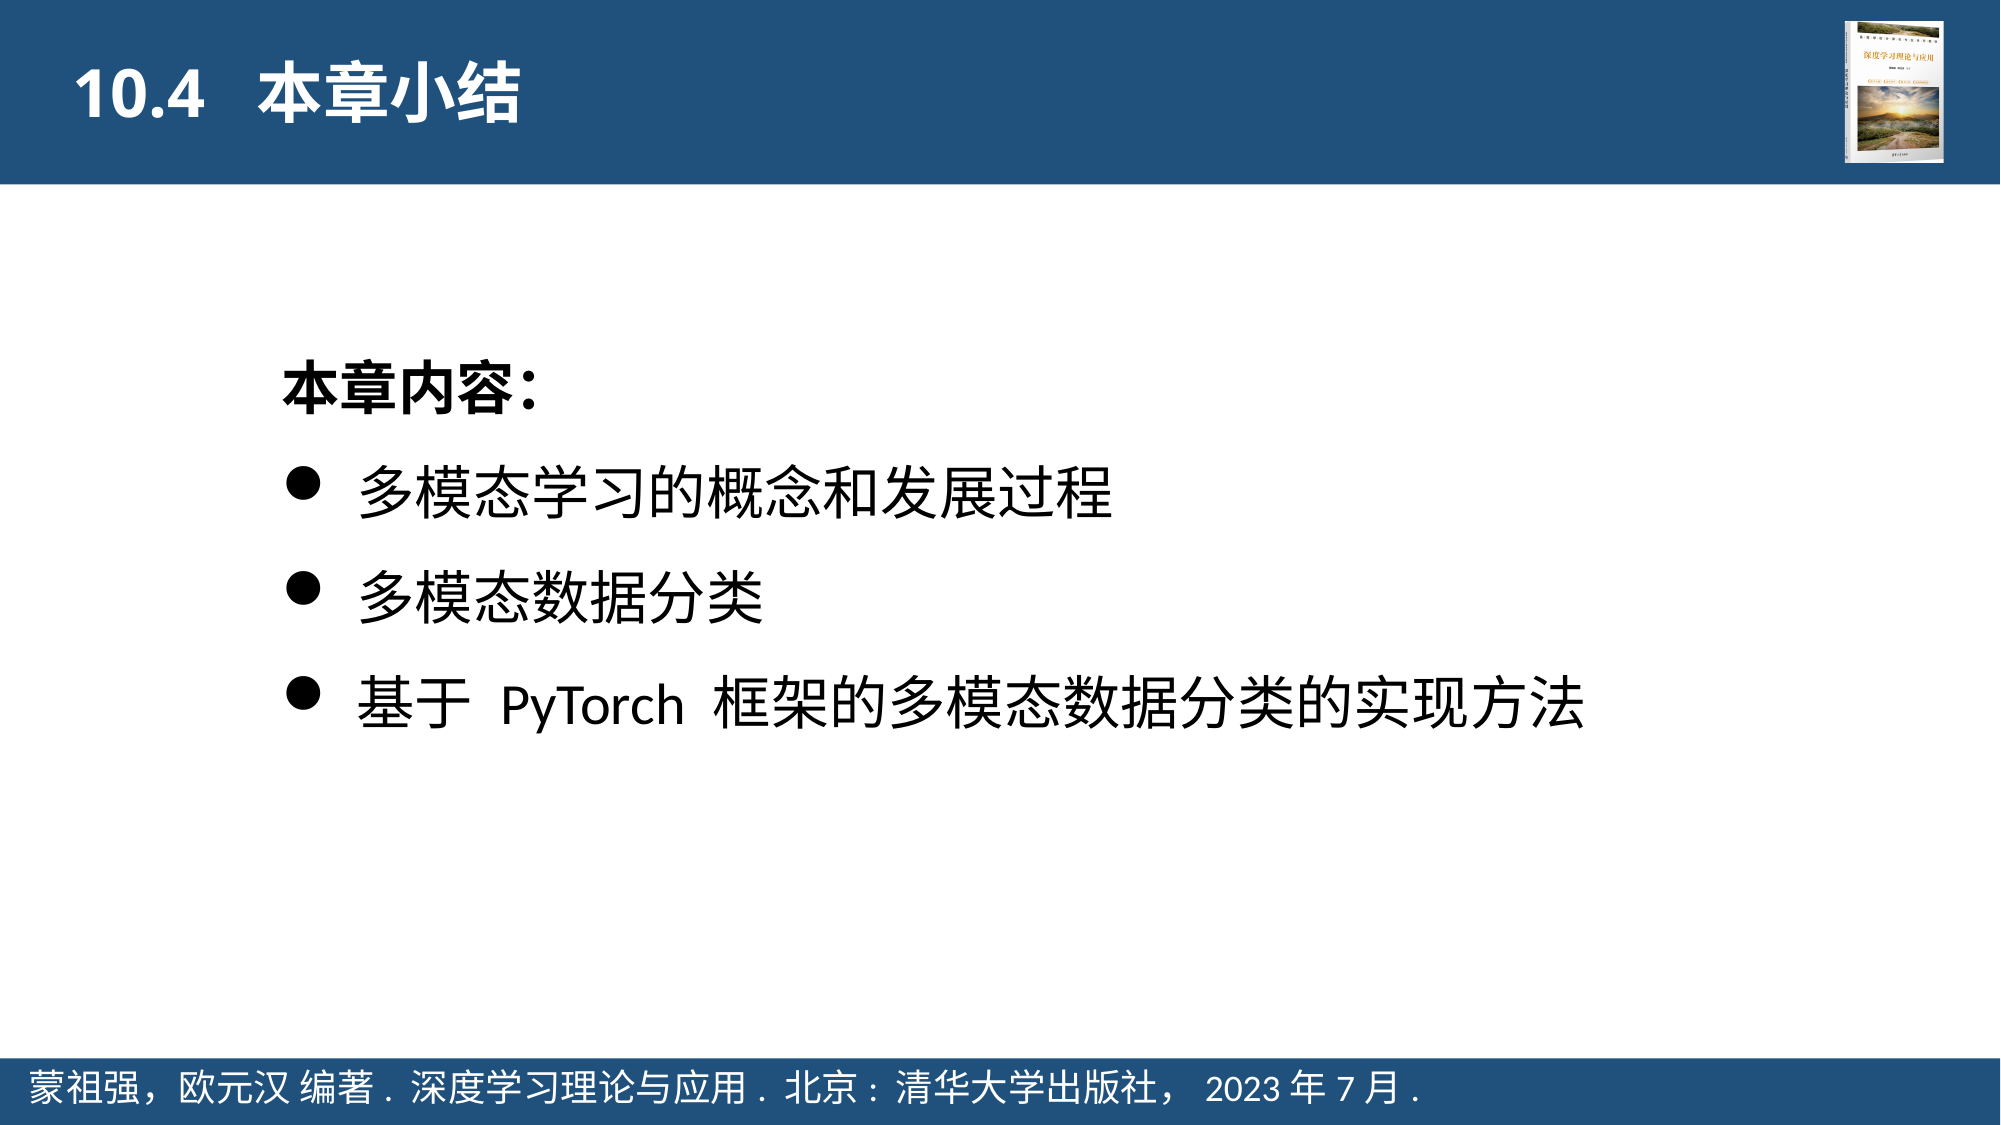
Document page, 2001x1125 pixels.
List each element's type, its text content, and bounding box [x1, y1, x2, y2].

text_box 本章内容： 多模态学习的概念和发展过程 多模态数据分类 基于 PyTorch 框架的多模态数据分类的实现方法 [266, 308, 1645, 744]
picture [1844, 21, 1944, 163]
text_box 10.4 本章小结 [55, 42, 1555, 140]
